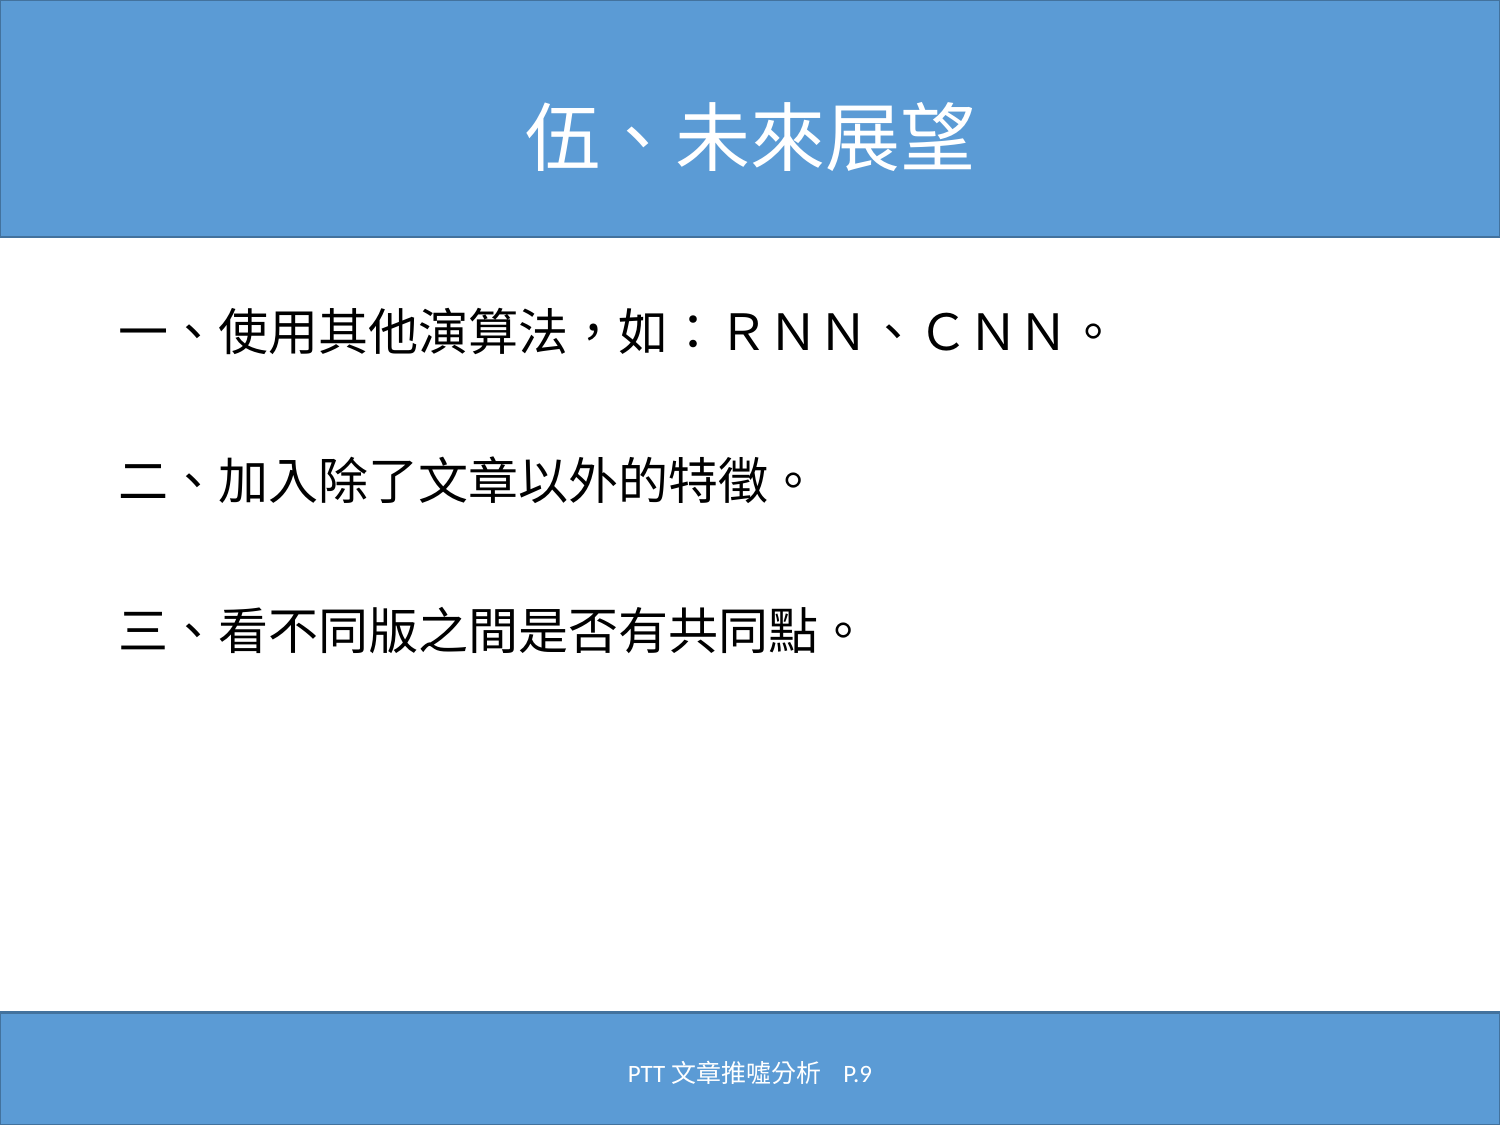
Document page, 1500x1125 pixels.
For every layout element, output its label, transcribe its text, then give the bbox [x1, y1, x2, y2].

list 一、使用其他演算法，如：ＲＮＮ、ＣＮＮ。 二、加入除了文章以外的特徵。 三、看不同版之間是否有共同點。 [103, 299, 1397, 1014]
footer PTT文章推噓分析 P.9 [496, 1042, 1004, 1103]
text_box [0, 1011, 1500, 1125]
text_box [0, 0, 1500, 238]
title 伍、未來展望 [103, 59, 1397, 223]
